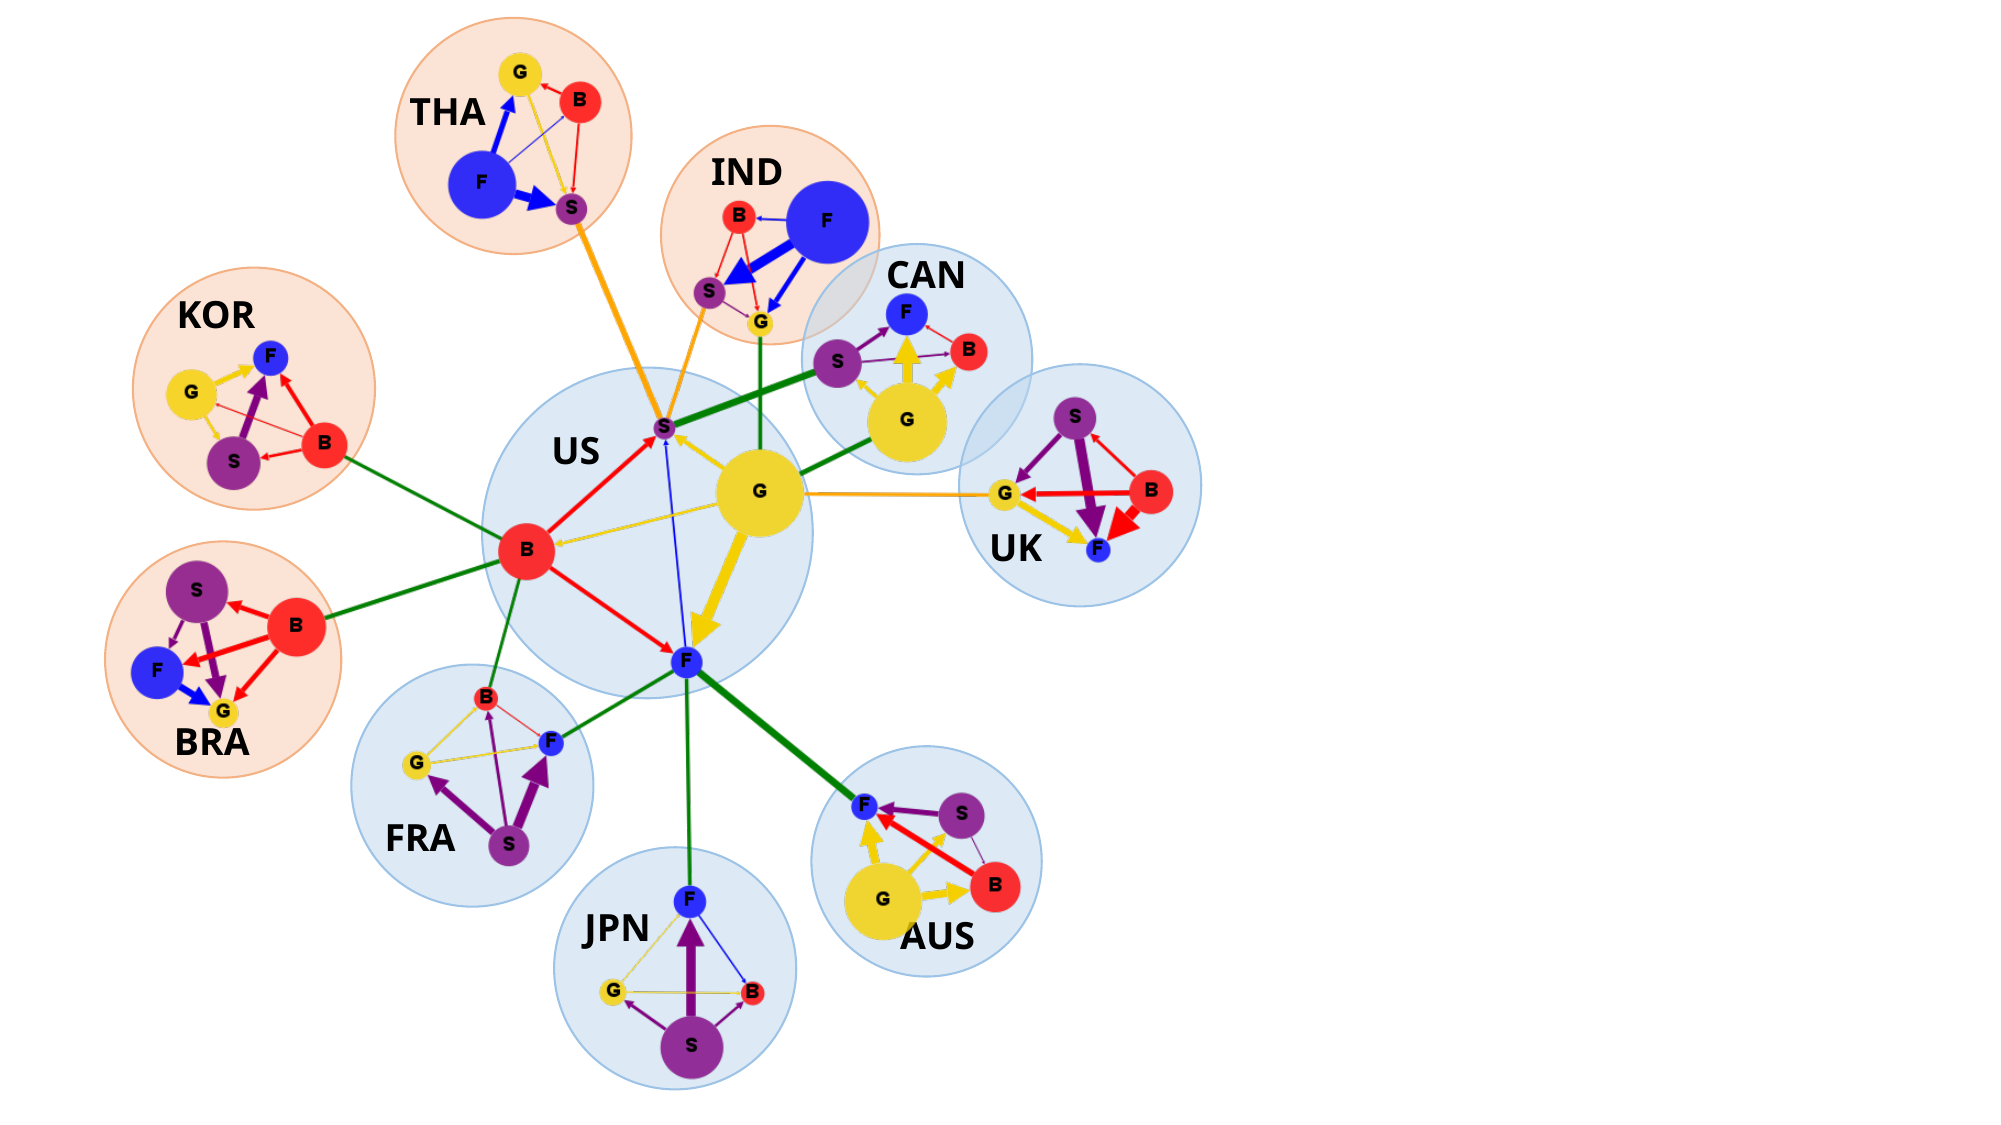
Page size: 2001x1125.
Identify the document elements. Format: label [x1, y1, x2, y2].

text_box [89, 3, 1215, 1125]
